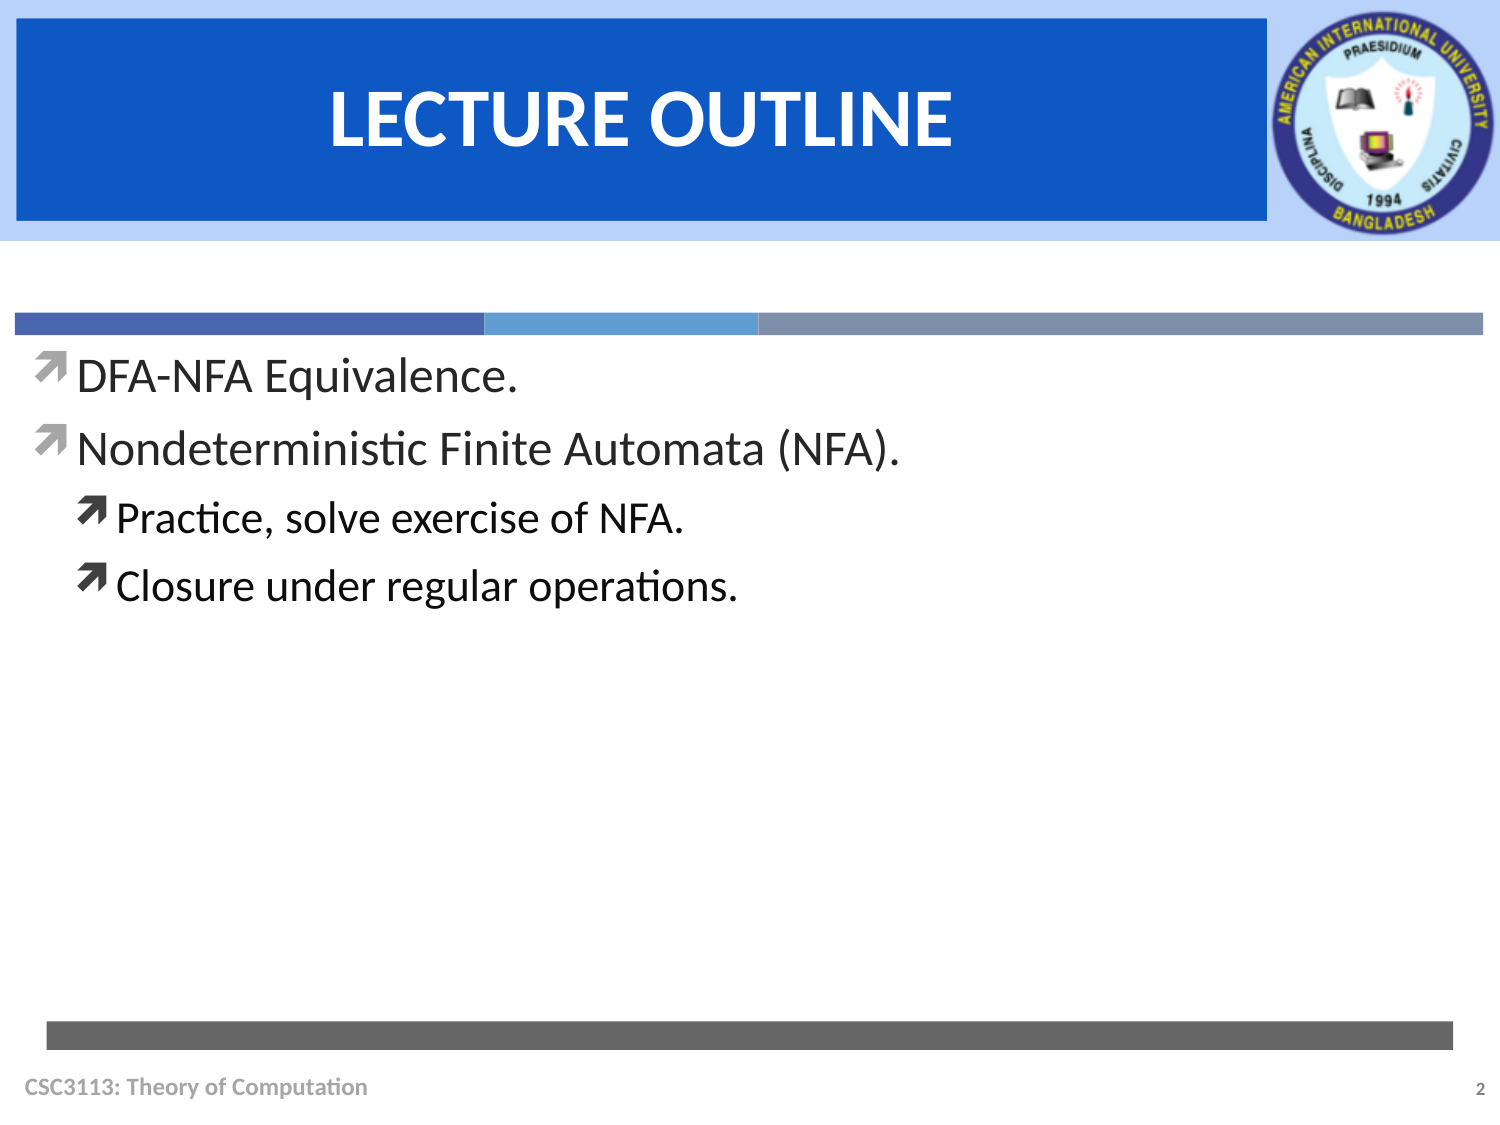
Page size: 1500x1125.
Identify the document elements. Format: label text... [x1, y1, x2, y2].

footer CSC3113: Theory of Computation [10, 1055, 1015, 1116]
list DFA-NFA Equivalence. Nondeterministic Finite Automata (NFA). Practice, solve exercise of NFA. Closure under regular operations. [16, 335, 1484, 1016]
picture [1267, 6, 1500, 241]
